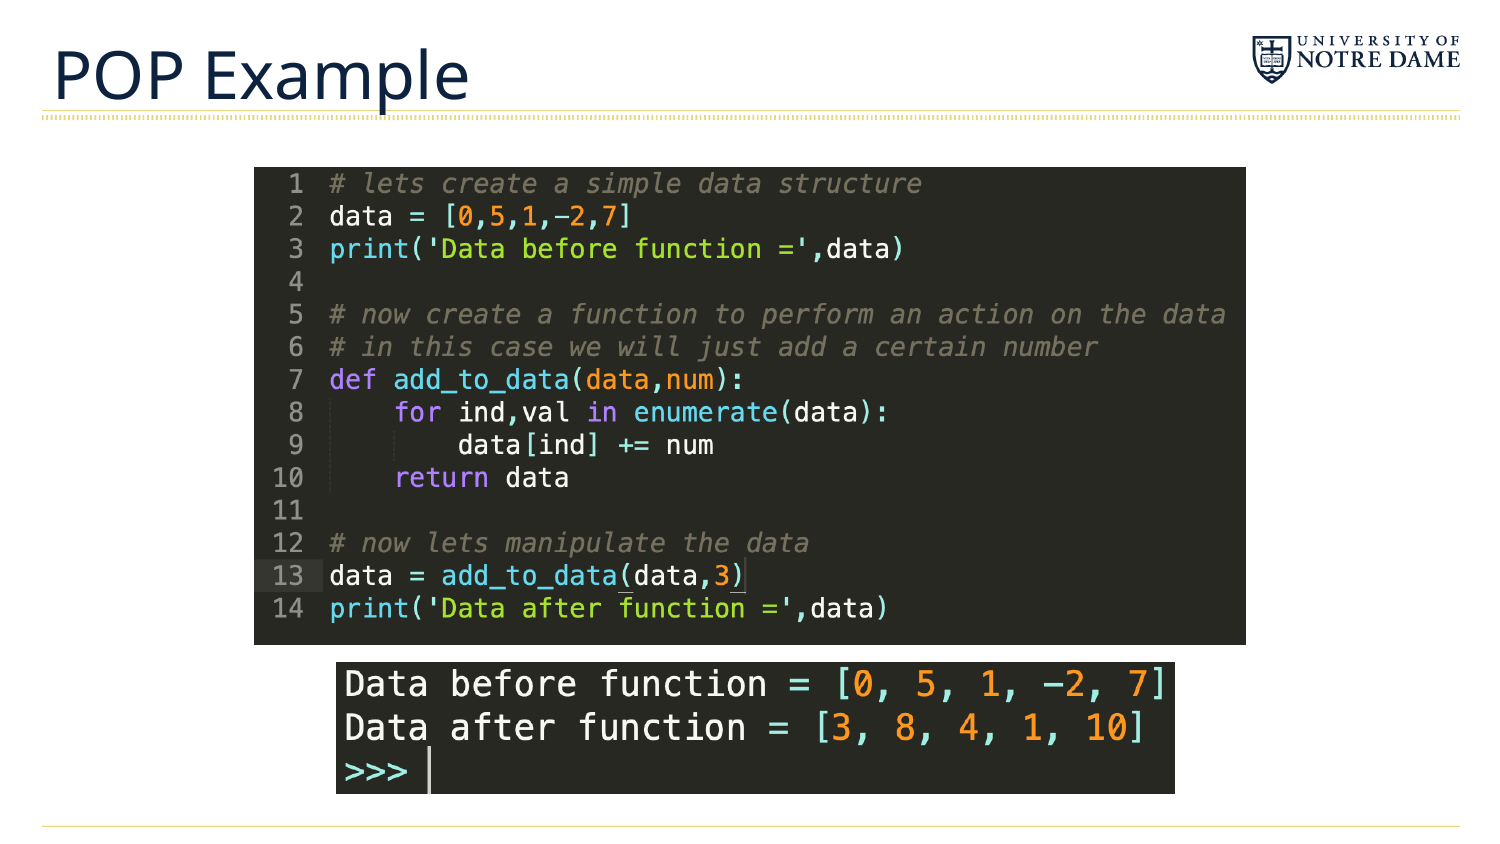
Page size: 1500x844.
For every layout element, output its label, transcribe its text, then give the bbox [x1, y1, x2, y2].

picture [0, 0, 1500, 844]
title POP Example [37, 33, 1138, 113]
